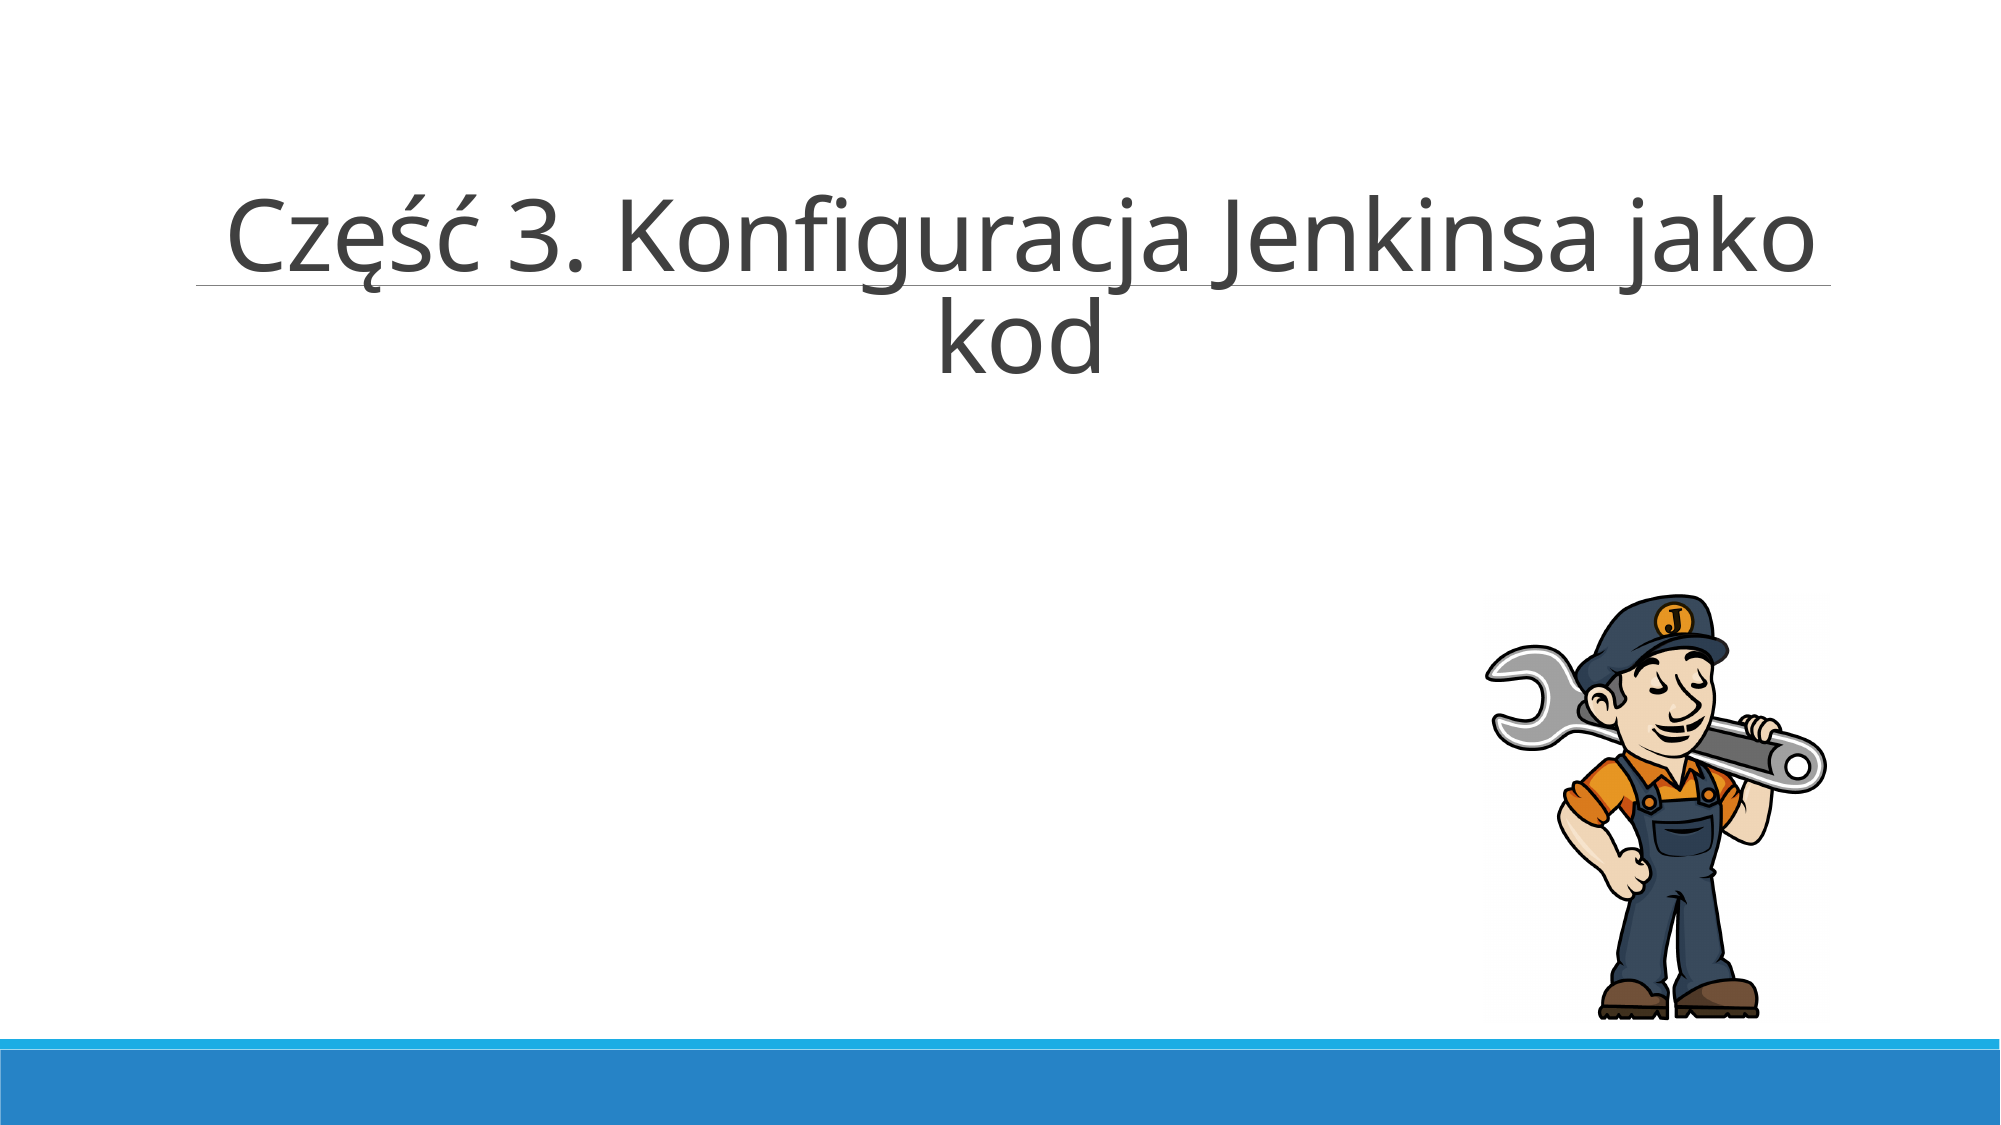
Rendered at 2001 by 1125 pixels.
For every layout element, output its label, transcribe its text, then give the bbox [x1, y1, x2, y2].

picture [1483, 593, 1831, 1024]
title Część 3. Konfiguracja Jenkinsa jako kod [196, 163, 1847, 402]
